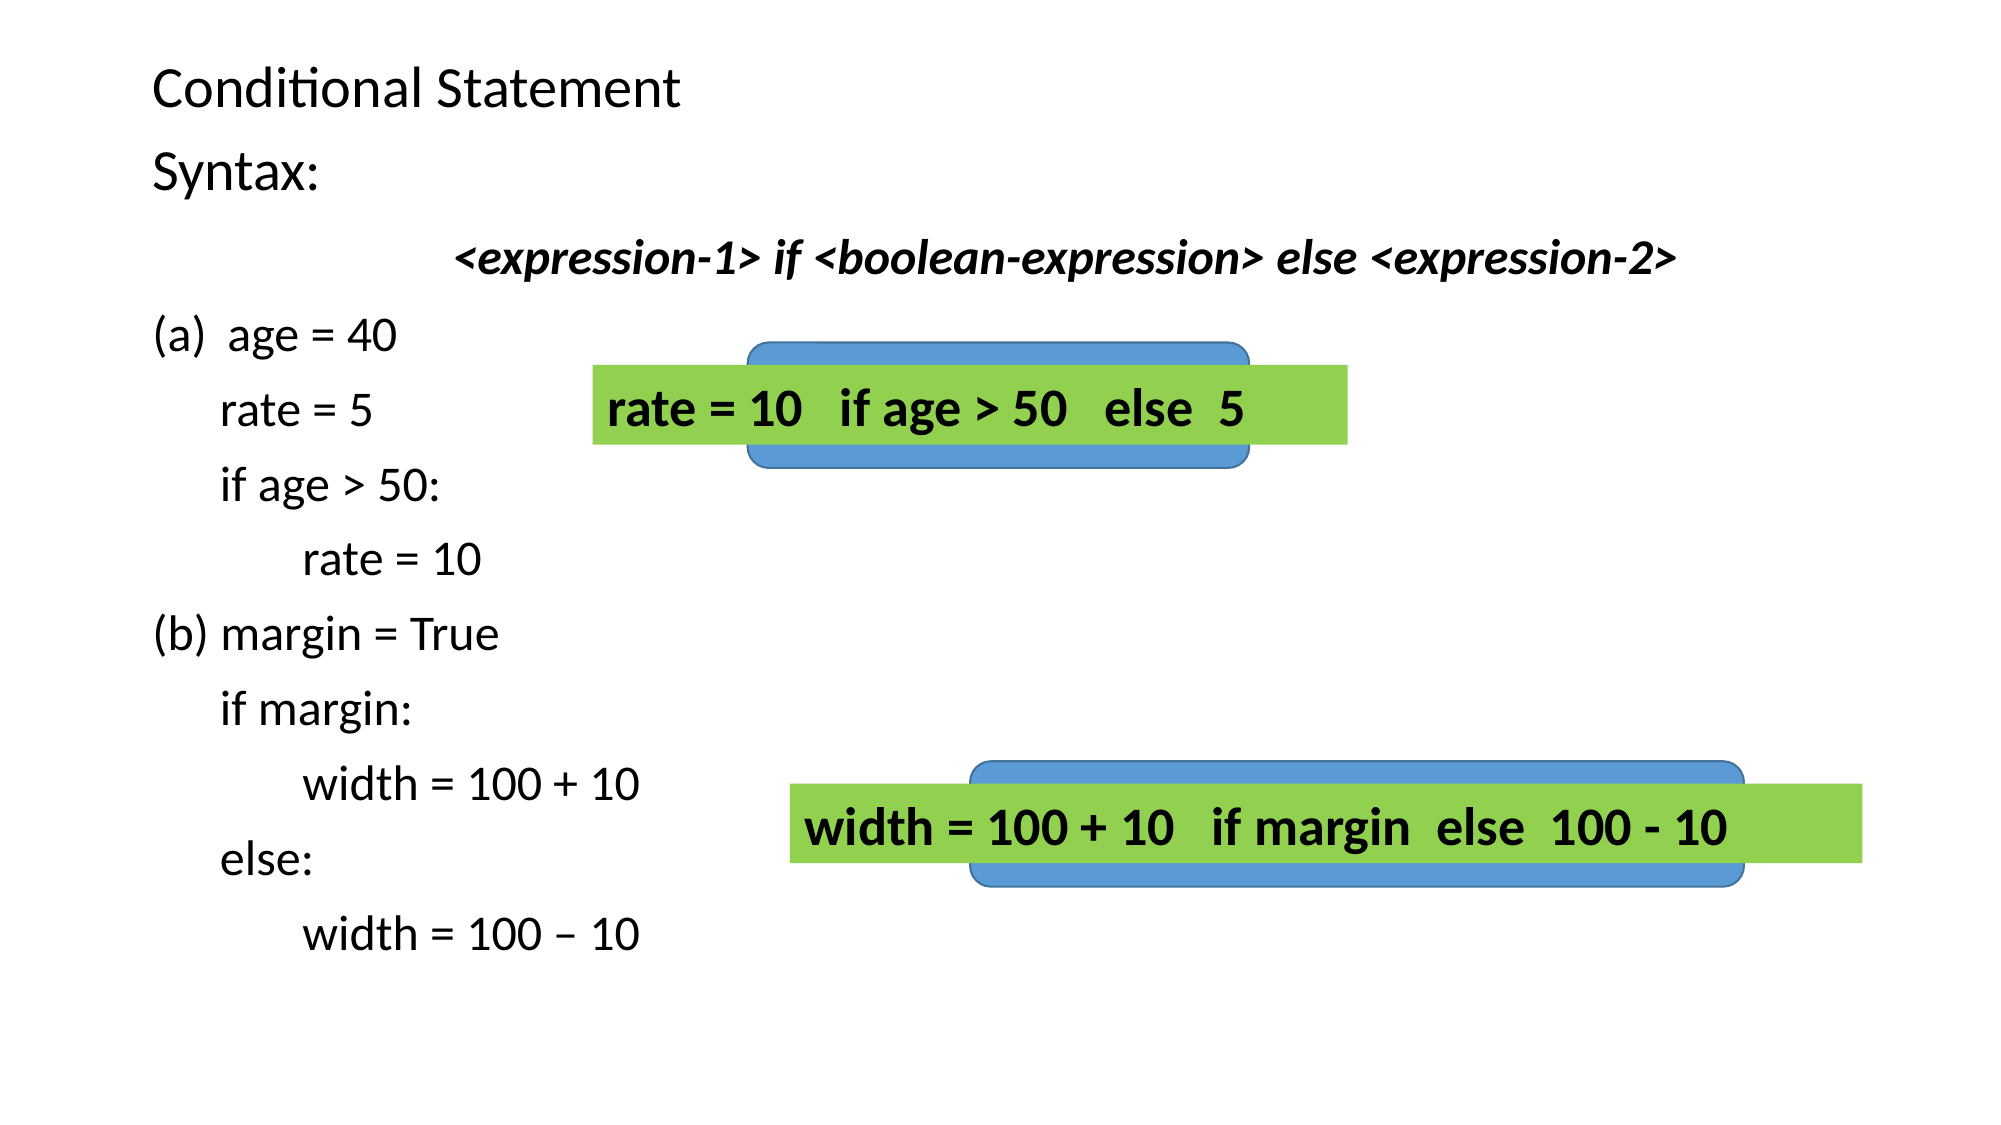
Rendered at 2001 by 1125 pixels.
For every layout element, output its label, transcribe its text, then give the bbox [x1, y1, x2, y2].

text_box [746, 445, 1251, 469]
text_box width = 100 + 10 if margin else 100 - 10 [789, 783, 1863, 864]
text_box rate = 10 if age > 50 else 5 [592, 364, 1348, 445]
text_box [746, 341, 1251, 364]
text_box [969, 760, 1745, 783]
list Conditional Statement Syntax: <expression-1> if <boolean-expression> else <expression-2> age = 40 rate = 5 if age > 50: rate = 10 (b) margin = True if margin: width = 100 + 10 else: width = 100 – 10 [137, 49, 1863, 1014]
text_box [969, 864, 1745, 888]
